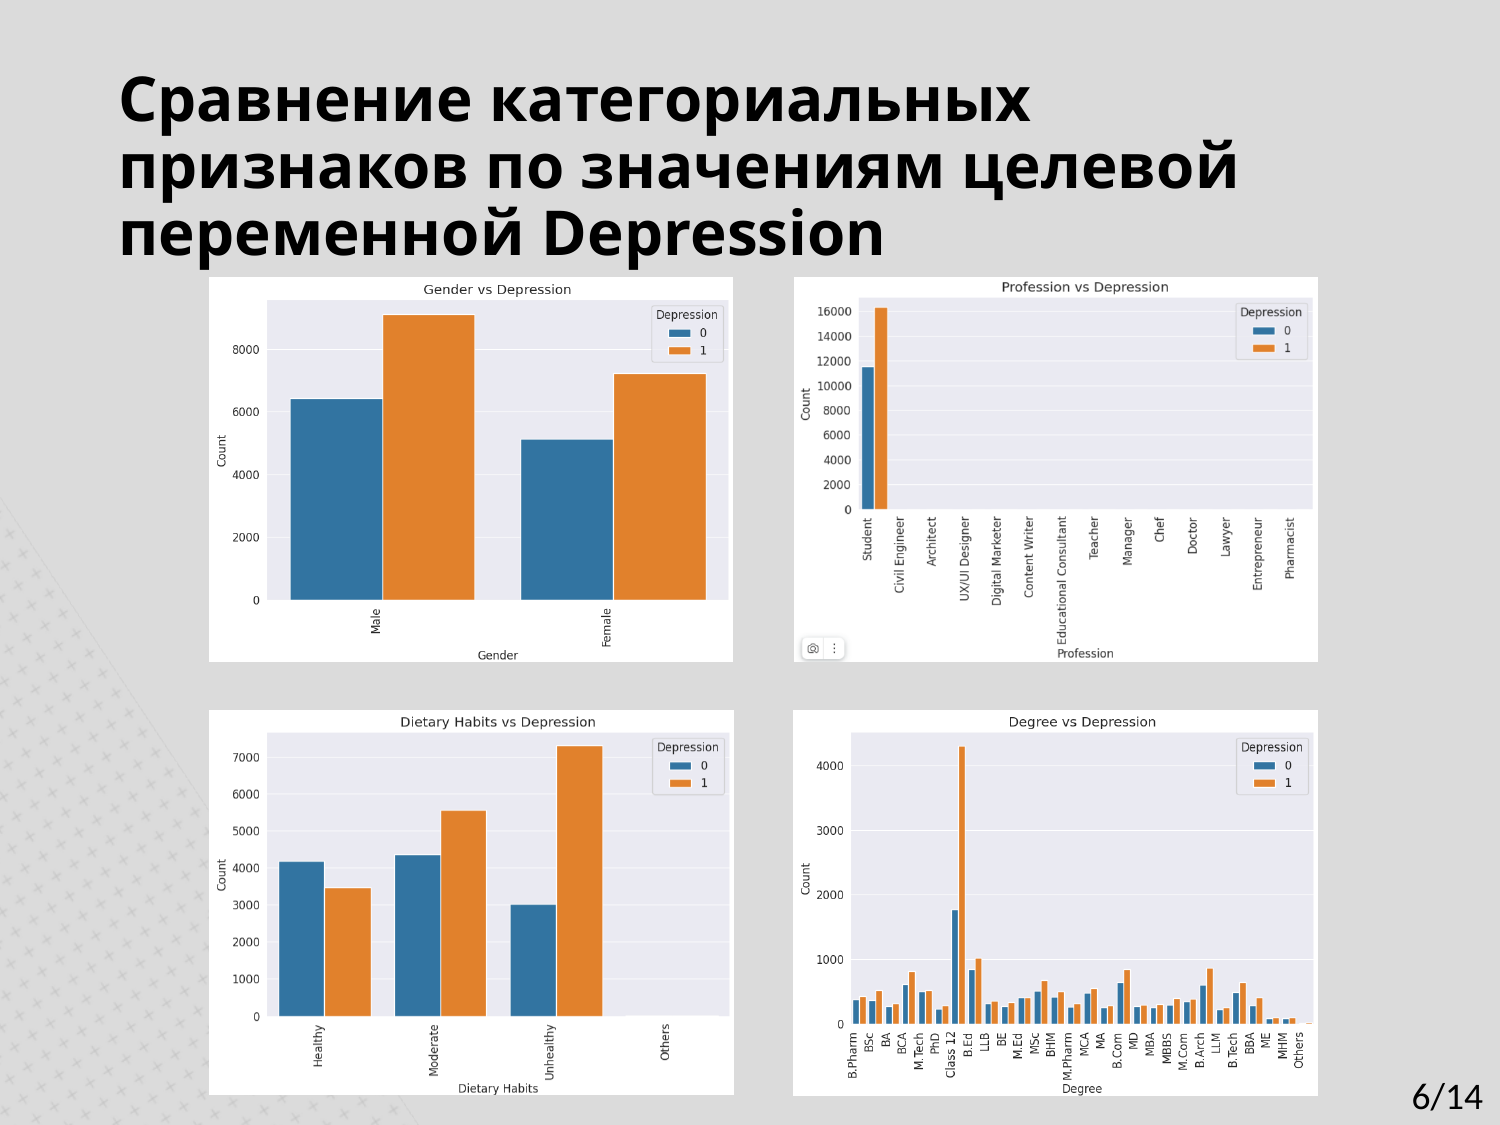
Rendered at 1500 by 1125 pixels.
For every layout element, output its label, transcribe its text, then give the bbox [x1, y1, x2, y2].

text_box 6/14 [1396, 1064, 1500, 1125]
picture [794, 277, 1318, 662]
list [793, 710, 1318, 1096]
picture [0, 103, 734, 1125]
title Сравнение категориальных признаков по значениям целевой переменной Depression [103, 59, 1397, 278]
